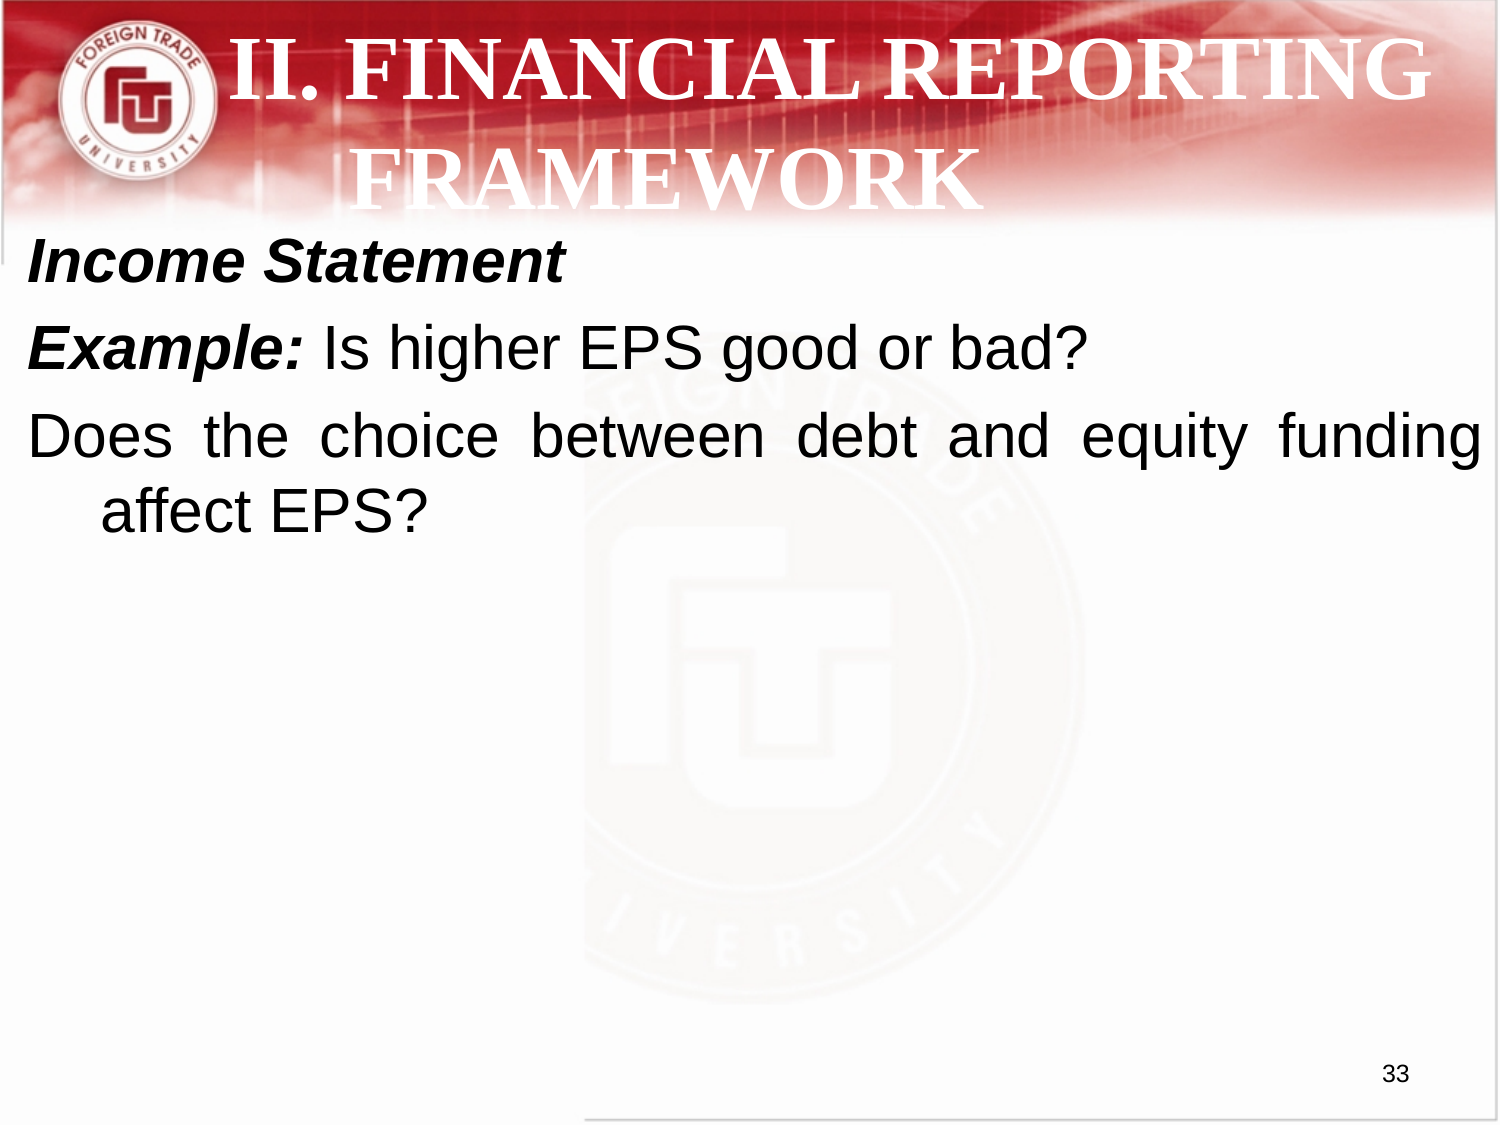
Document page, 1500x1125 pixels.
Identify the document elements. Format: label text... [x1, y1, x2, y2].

list Income Statement Example: Is higher EPS good or bad? Does the choice between debt and equity funding affect EPS? [12, 212, 1500, 984]
picture [0, 0, 1500, 1125]
slide_number 33 [1074, 1042, 1425, 1103]
title II. FINANCIAL REPORTING FRAMEWORK [212, 35, 1500, 201]
